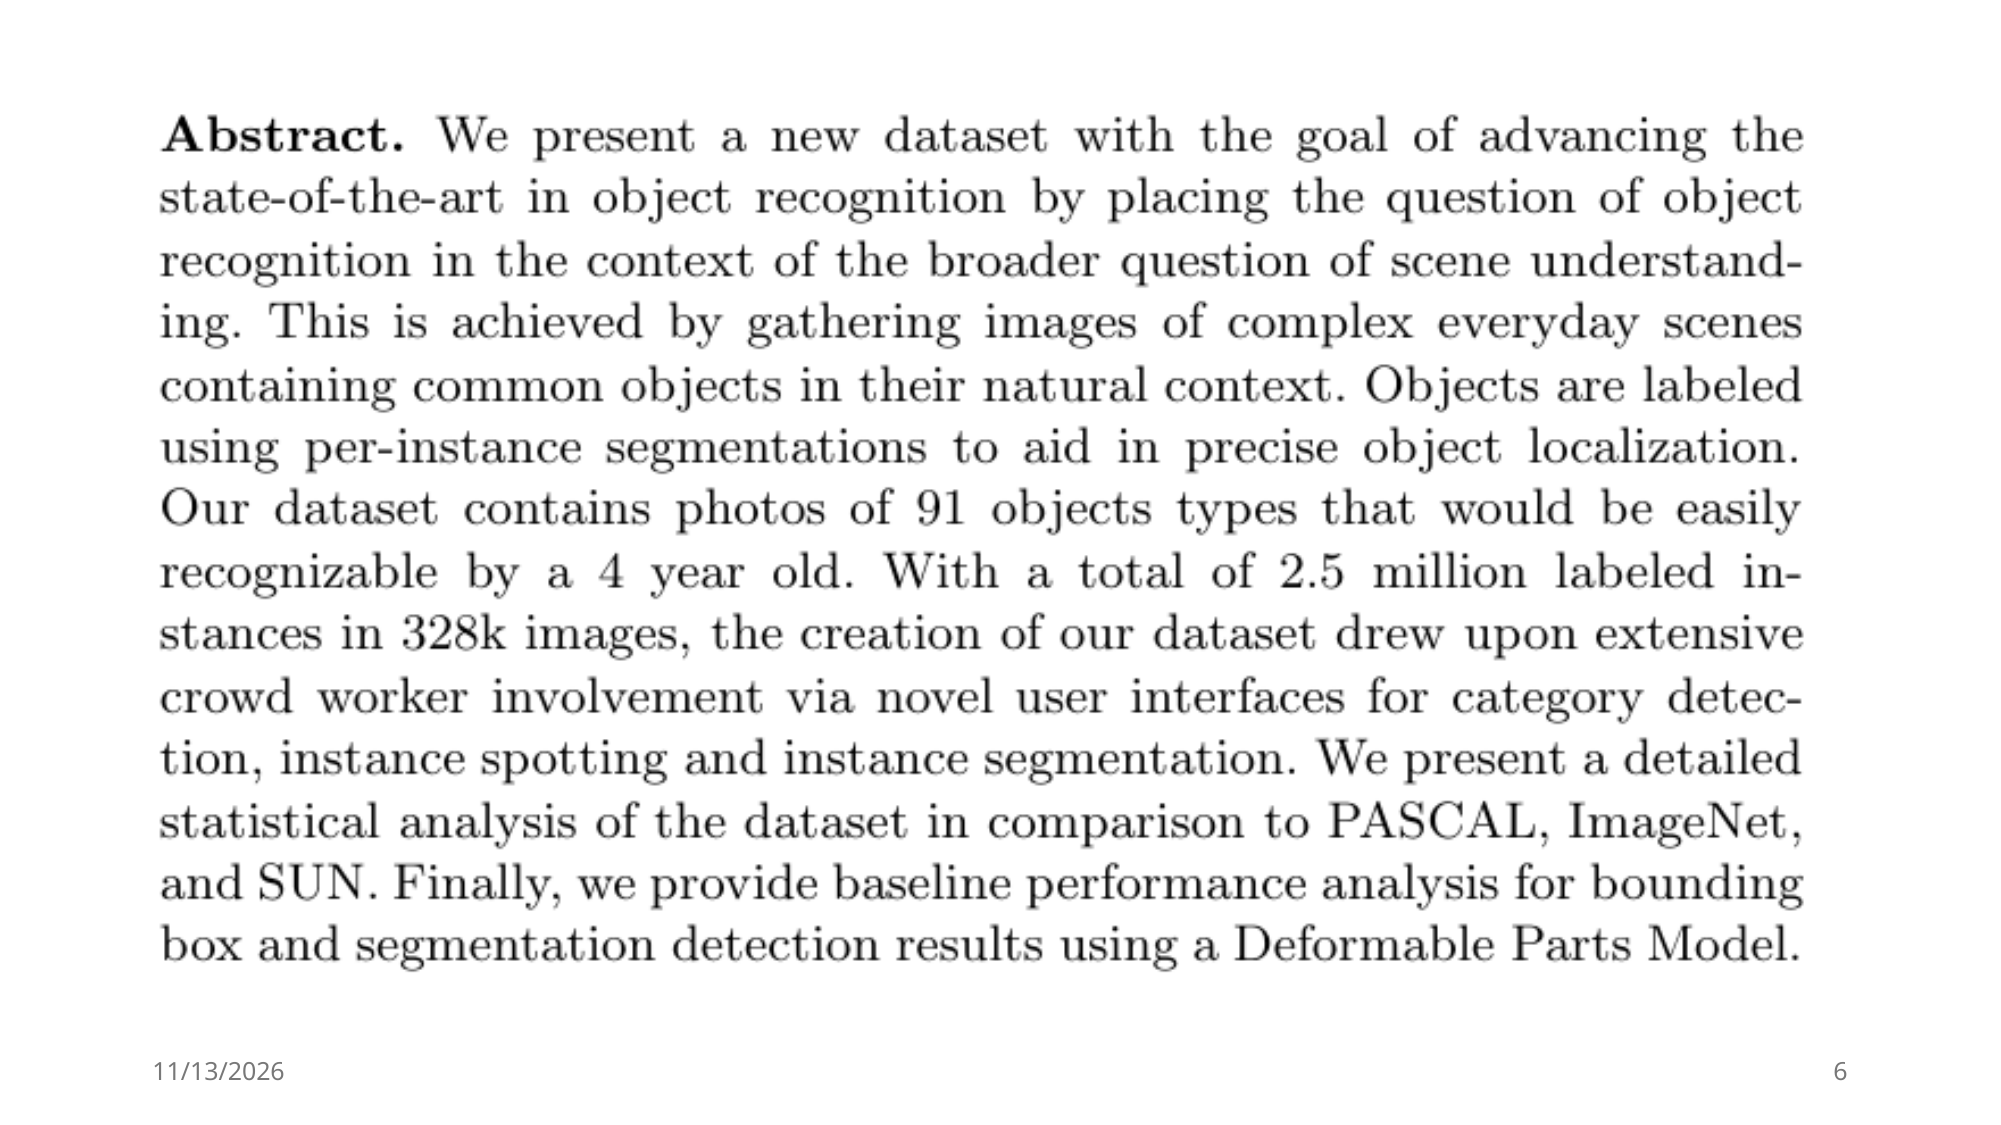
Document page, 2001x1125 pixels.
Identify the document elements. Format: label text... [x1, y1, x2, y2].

slide_number 6 [1412, 1042, 1863, 1103]
picture [137, 78, 1863, 1030]
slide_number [137, 1042, 588, 1103]
